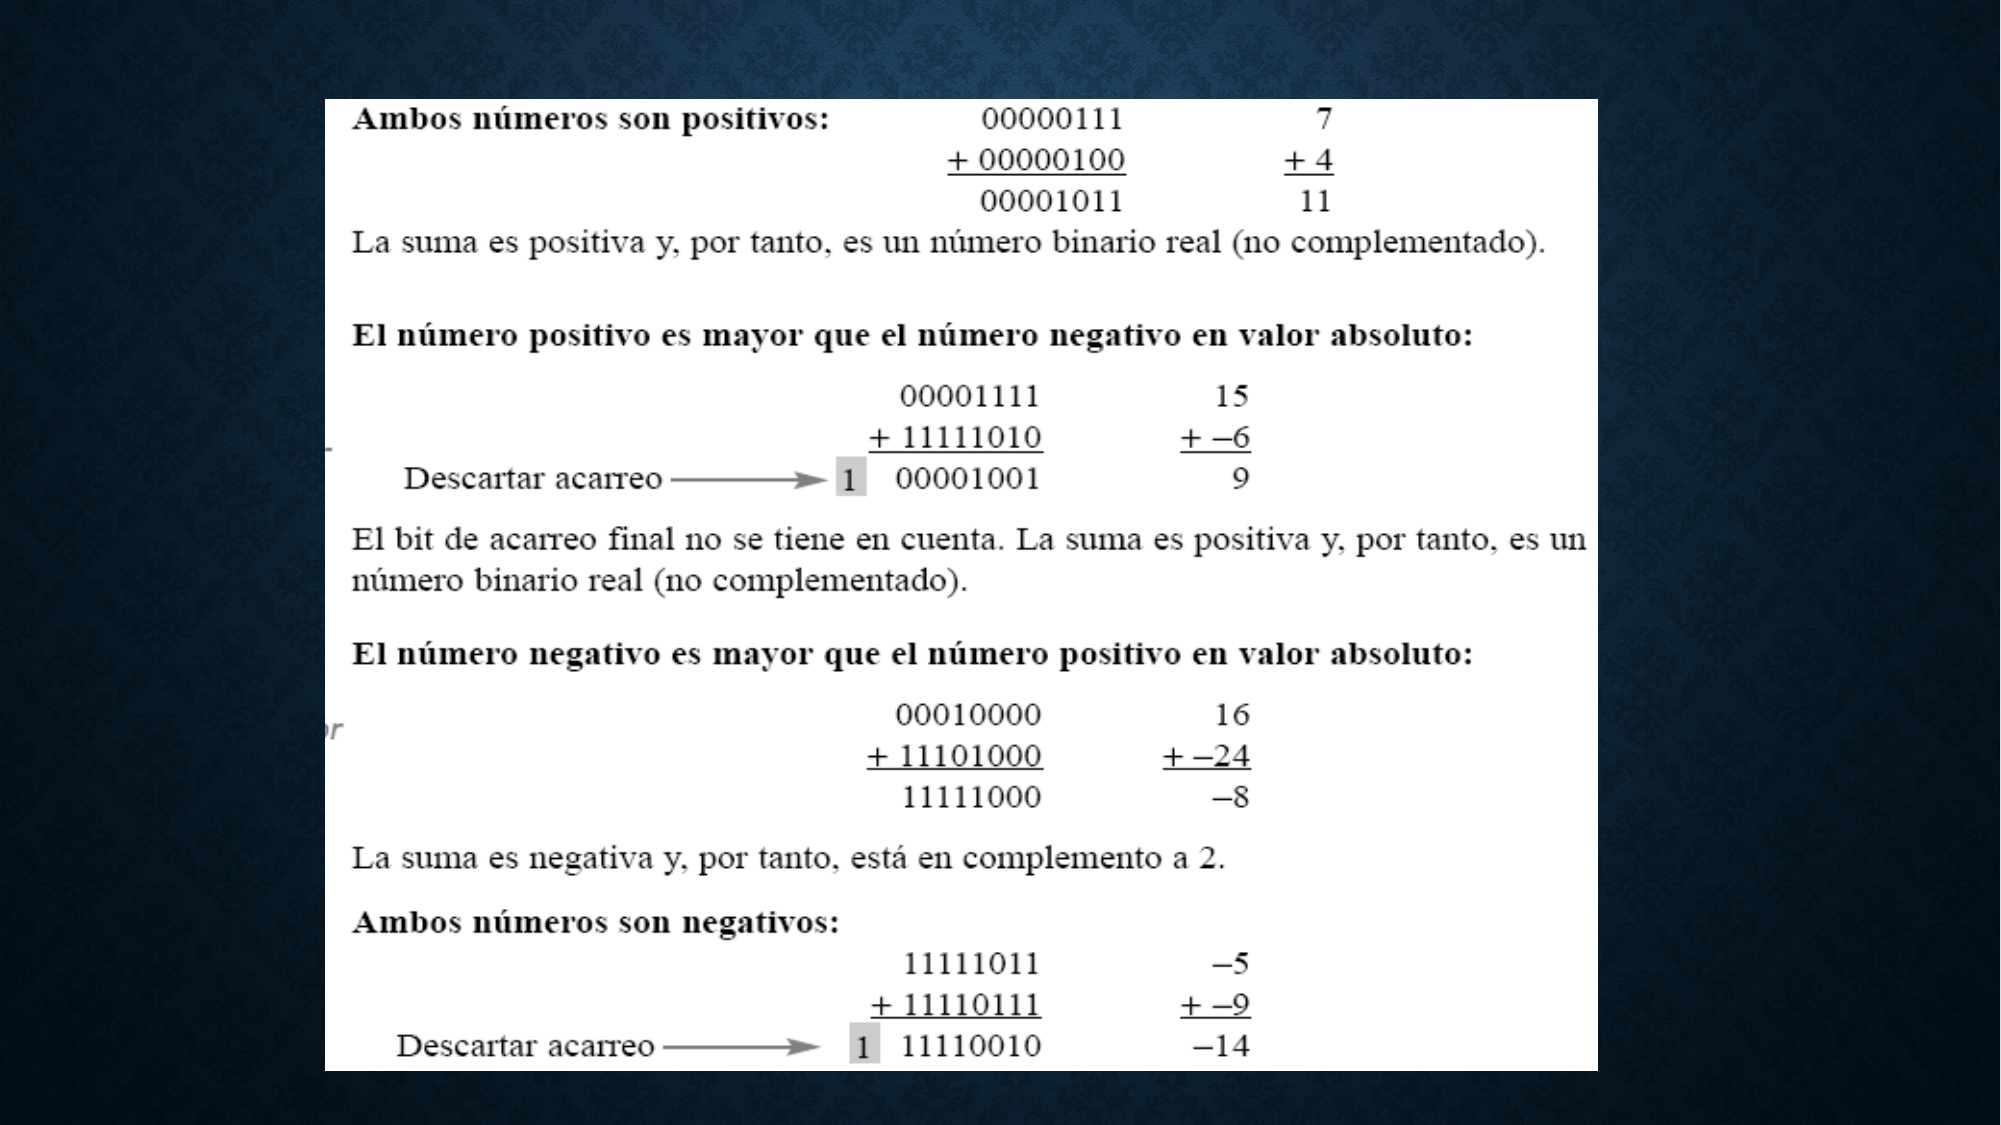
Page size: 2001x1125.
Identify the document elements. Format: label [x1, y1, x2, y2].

list [324, 99, 1598, 1072]
